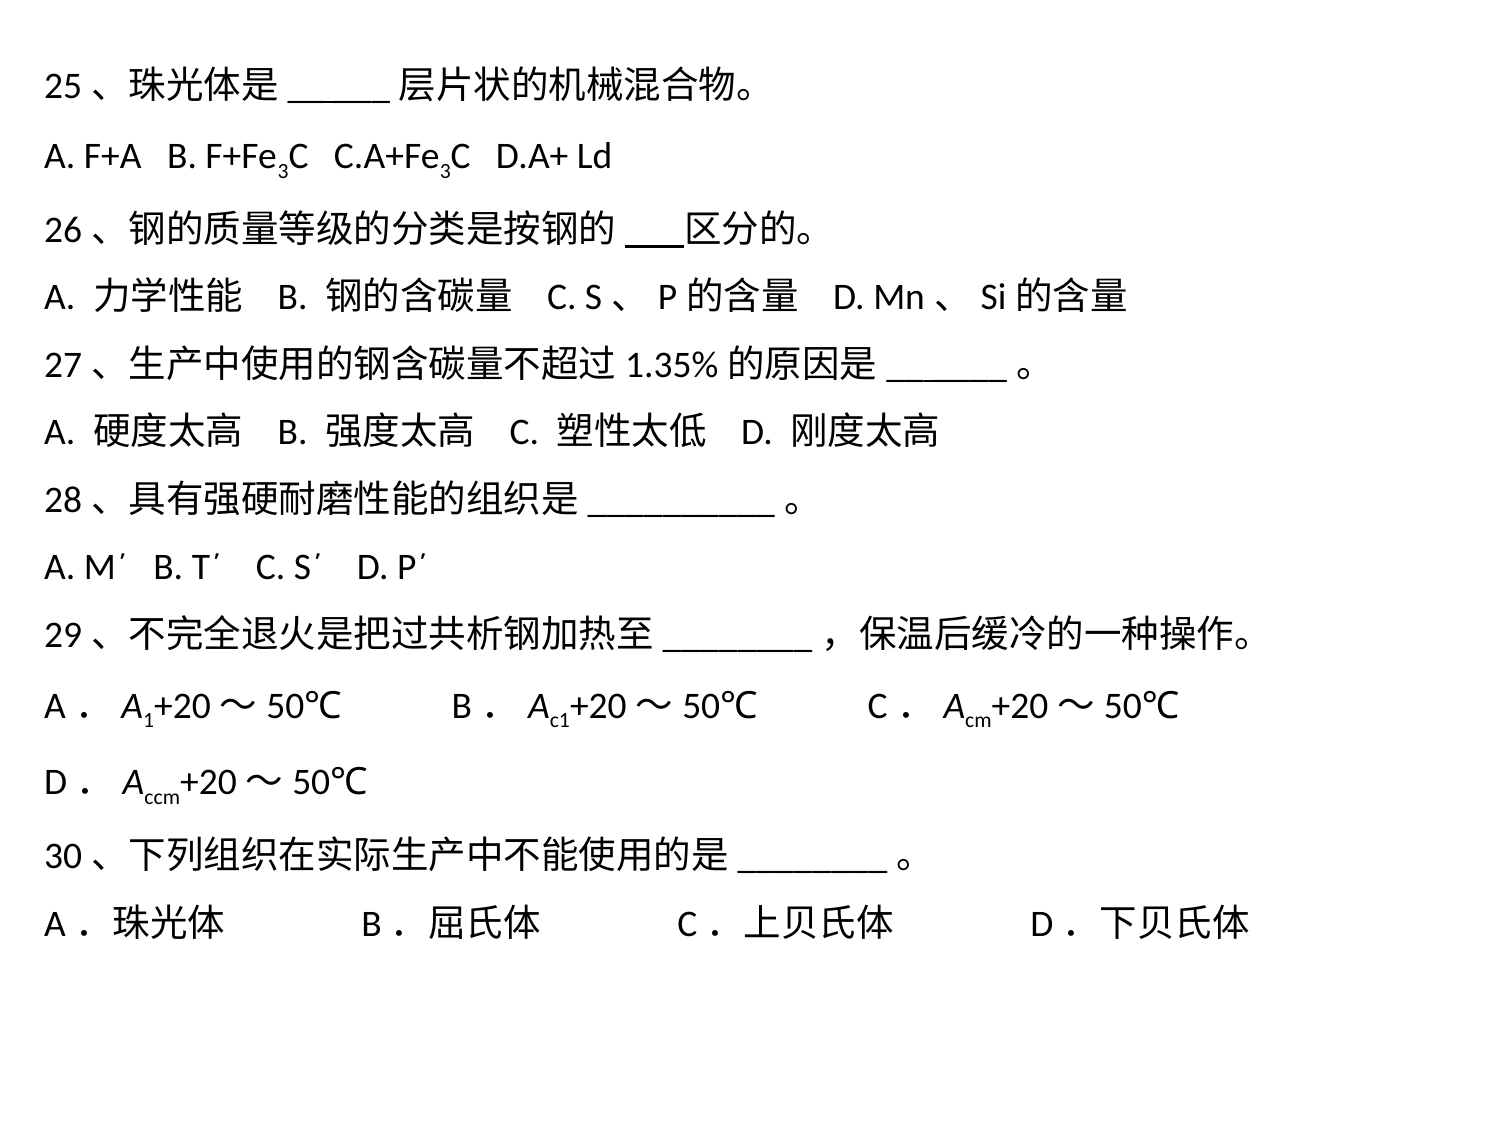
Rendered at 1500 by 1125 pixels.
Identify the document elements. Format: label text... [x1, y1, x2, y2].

text_box 25、珠光体是__ ___层片状的机械混合物。 A. F+A B. F+Fe3C C.A+Fe3C D.A+ Ld 26、钢的质量等级的分类是按钢的 区分的。 A. 力学性能 B. 钢的含碳量 C. S、P的含量 D. Mn、Si的含量 27、生产中使用的钢含碳量不超过1.35%的原因是__ ____。 A. 硬度太高 B. 强度太高 C. 塑性太低 D. 刚度太高 28、具有强硬耐磨性能的组织是__________。 A. M´ B. T´ C. S´ D. P´ 29、不完全退火是把过共析钢加热至________，保温后缓冷的一种操作。 A．A1+20～50℃ B．Ac1+20～50℃ C．Acm+20～50℃ D．Accm+20～50℃ 30、下列组织在实际生产中不能使用的是________。 A．珠光体 B．屈氏体 C．上贝氏体 D．下贝氏体 [29, 30, 1459, 996]
